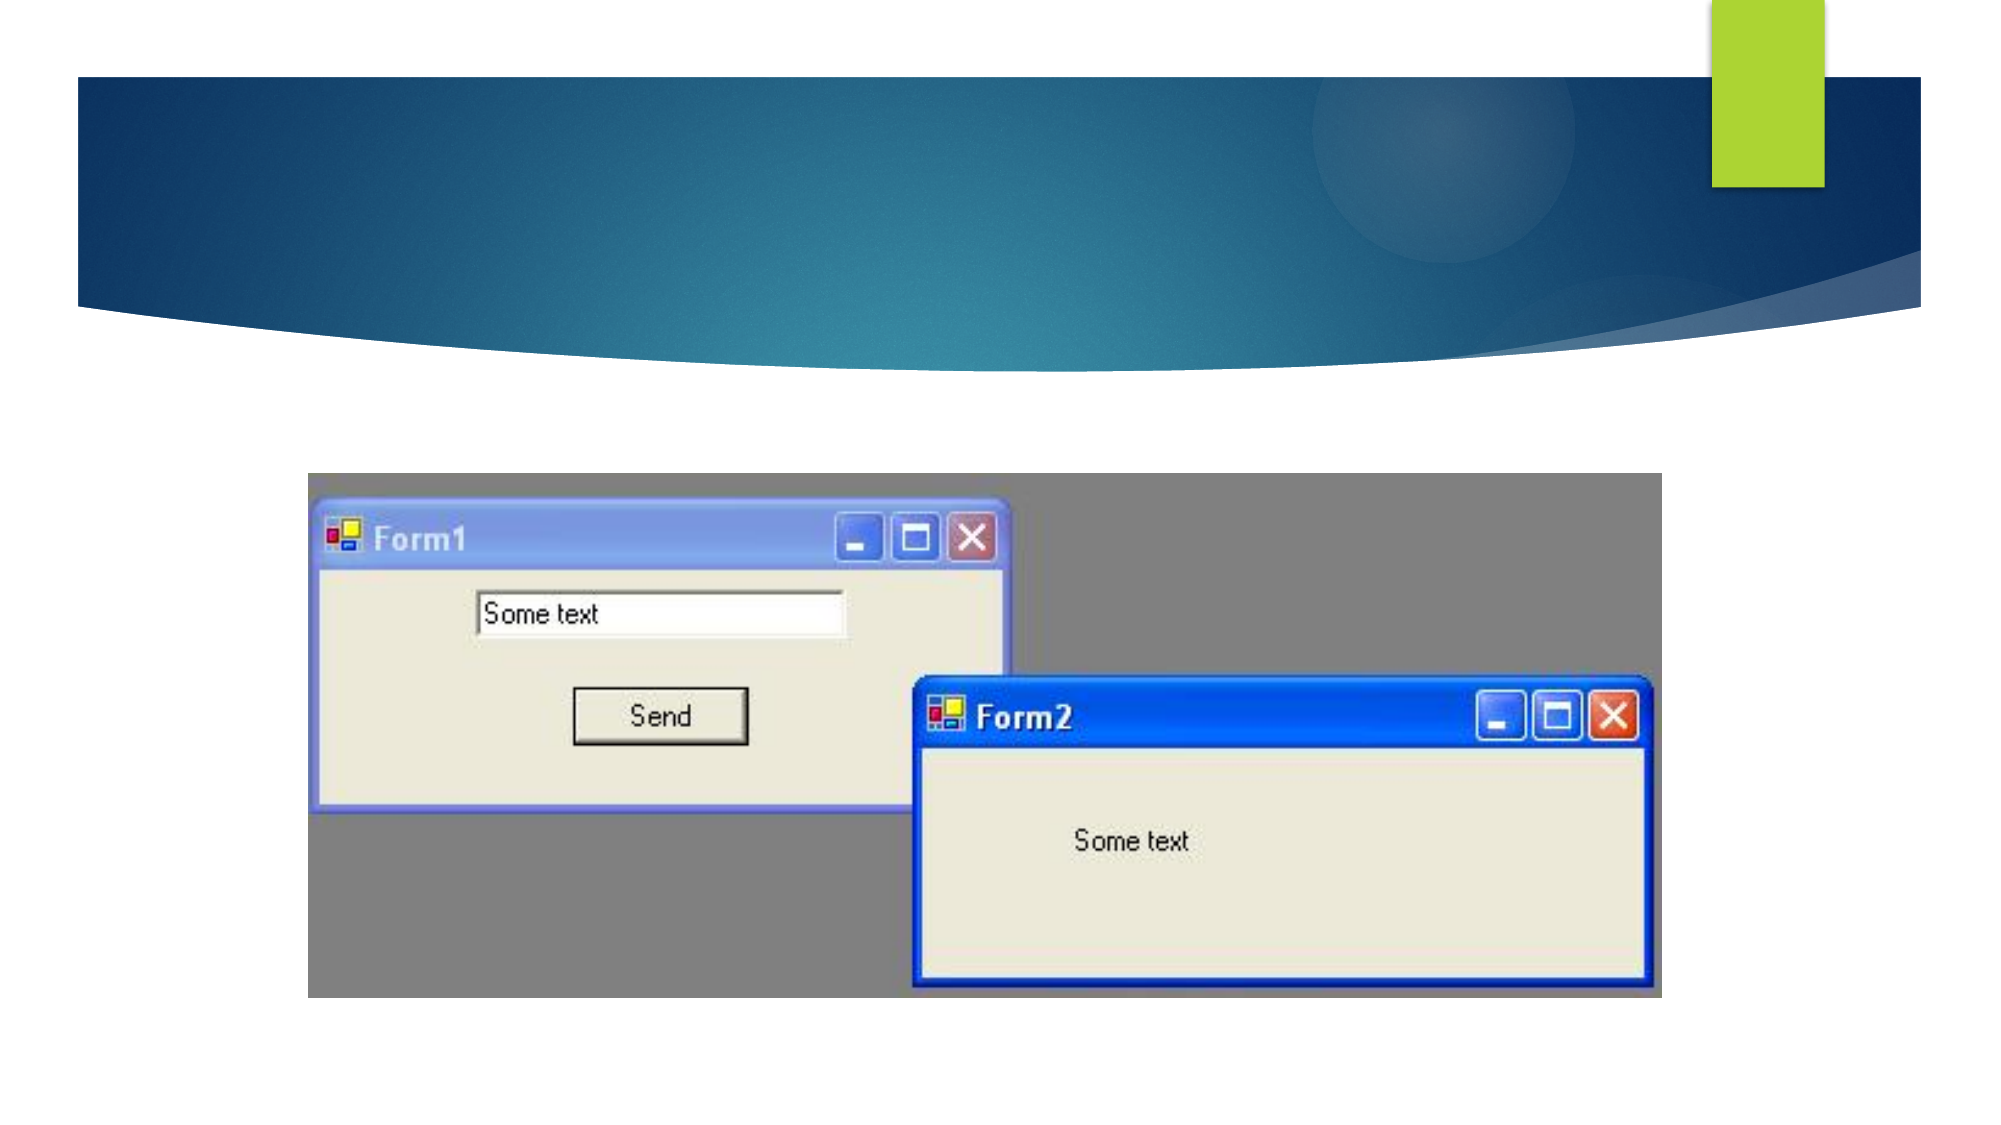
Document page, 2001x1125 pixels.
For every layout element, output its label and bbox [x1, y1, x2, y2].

list [308, 473, 1662, 998]
